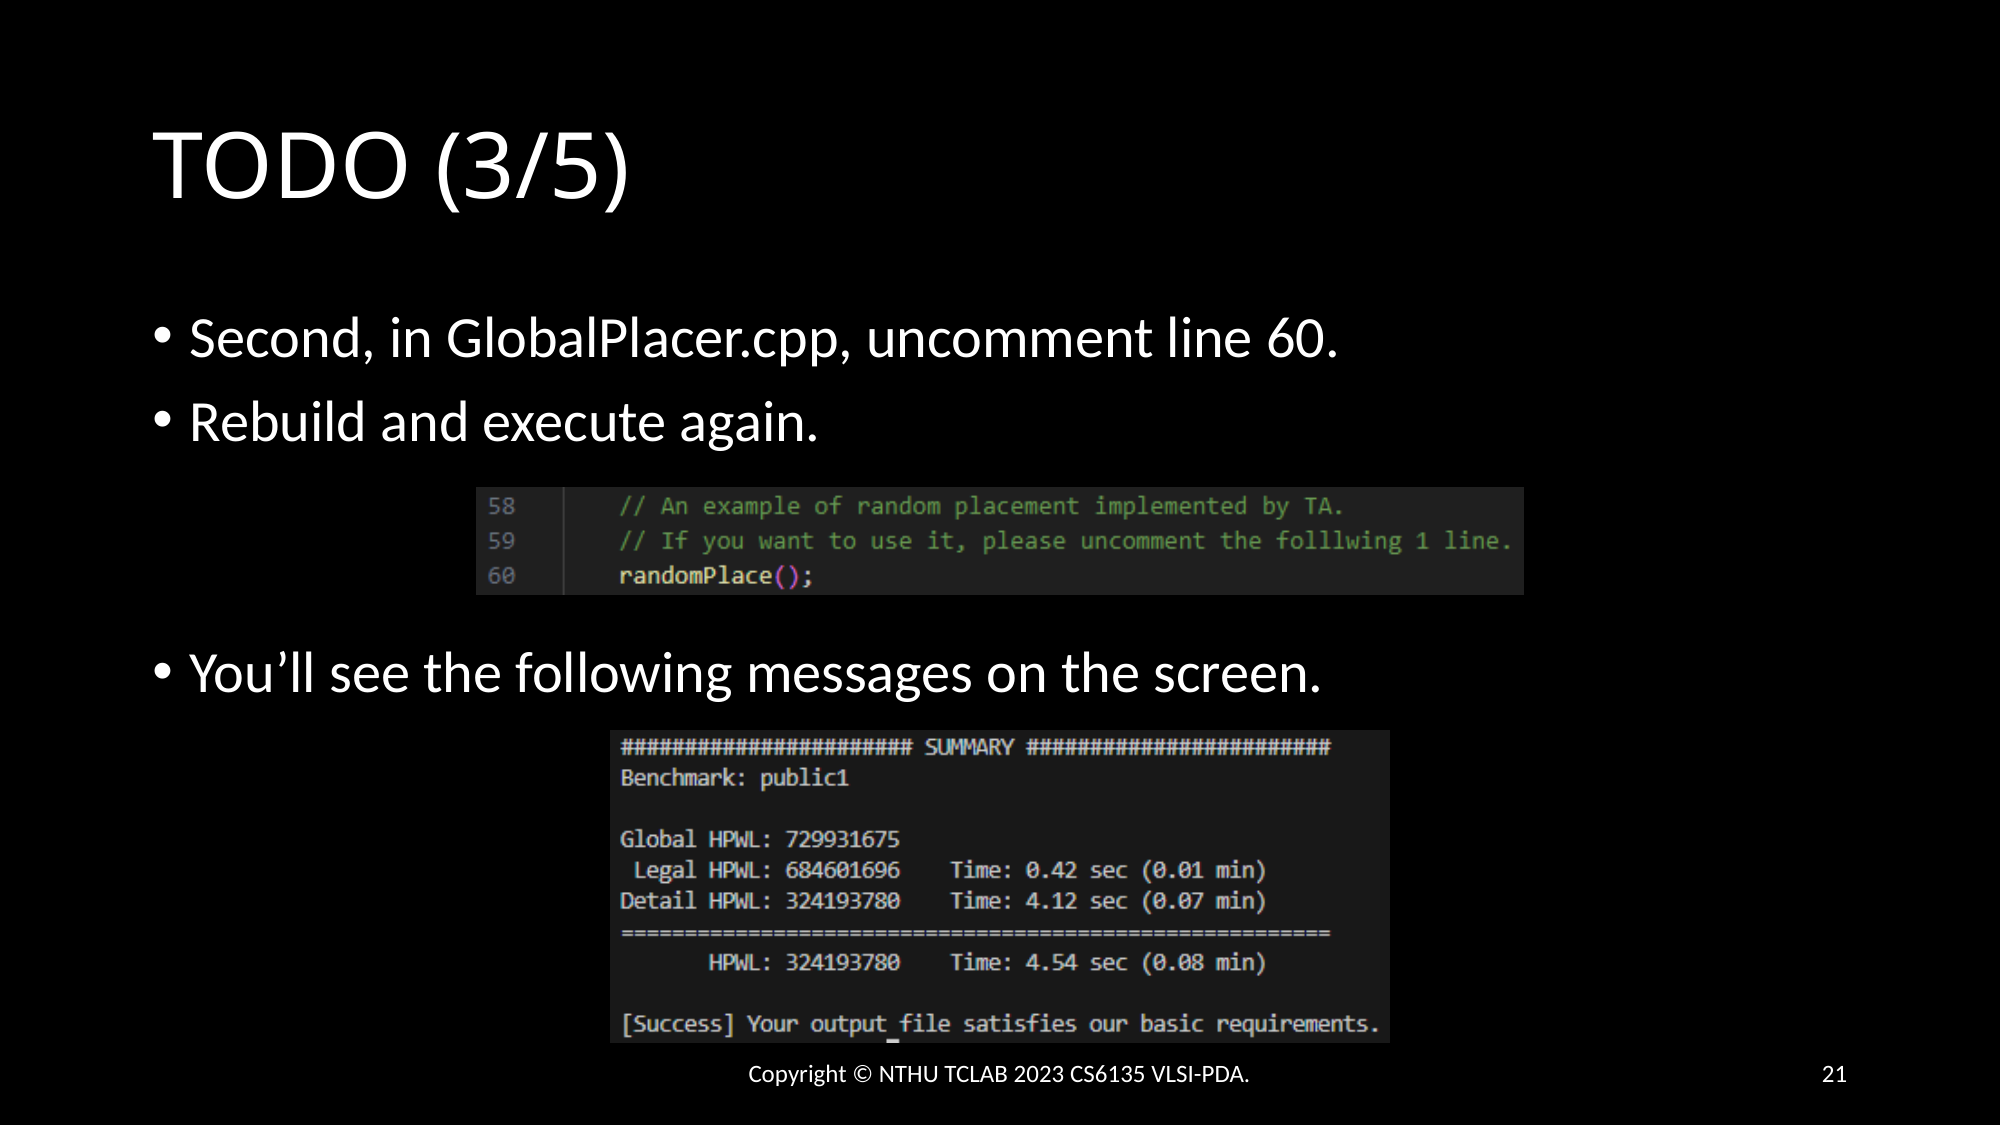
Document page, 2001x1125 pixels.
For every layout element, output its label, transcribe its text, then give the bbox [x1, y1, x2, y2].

picture [476, 487, 1524, 595]
list Second, in GlobalPlacer.cpp, uncomment line 60. Rebuild and execute again. You’ll see the following messages on the screen. [137, 299, 1863, 1014]
title TODO (3/5) [137, 59, 1863, 278]
picture [610, 730, 1390, 1043]
slide_number 21 [1412, 1042, 1863, 1103]
footer Copyright © NTHU TCLAB 2023 CS6135 VLSI-PDA. [662, 1043, 1338, 1103]
